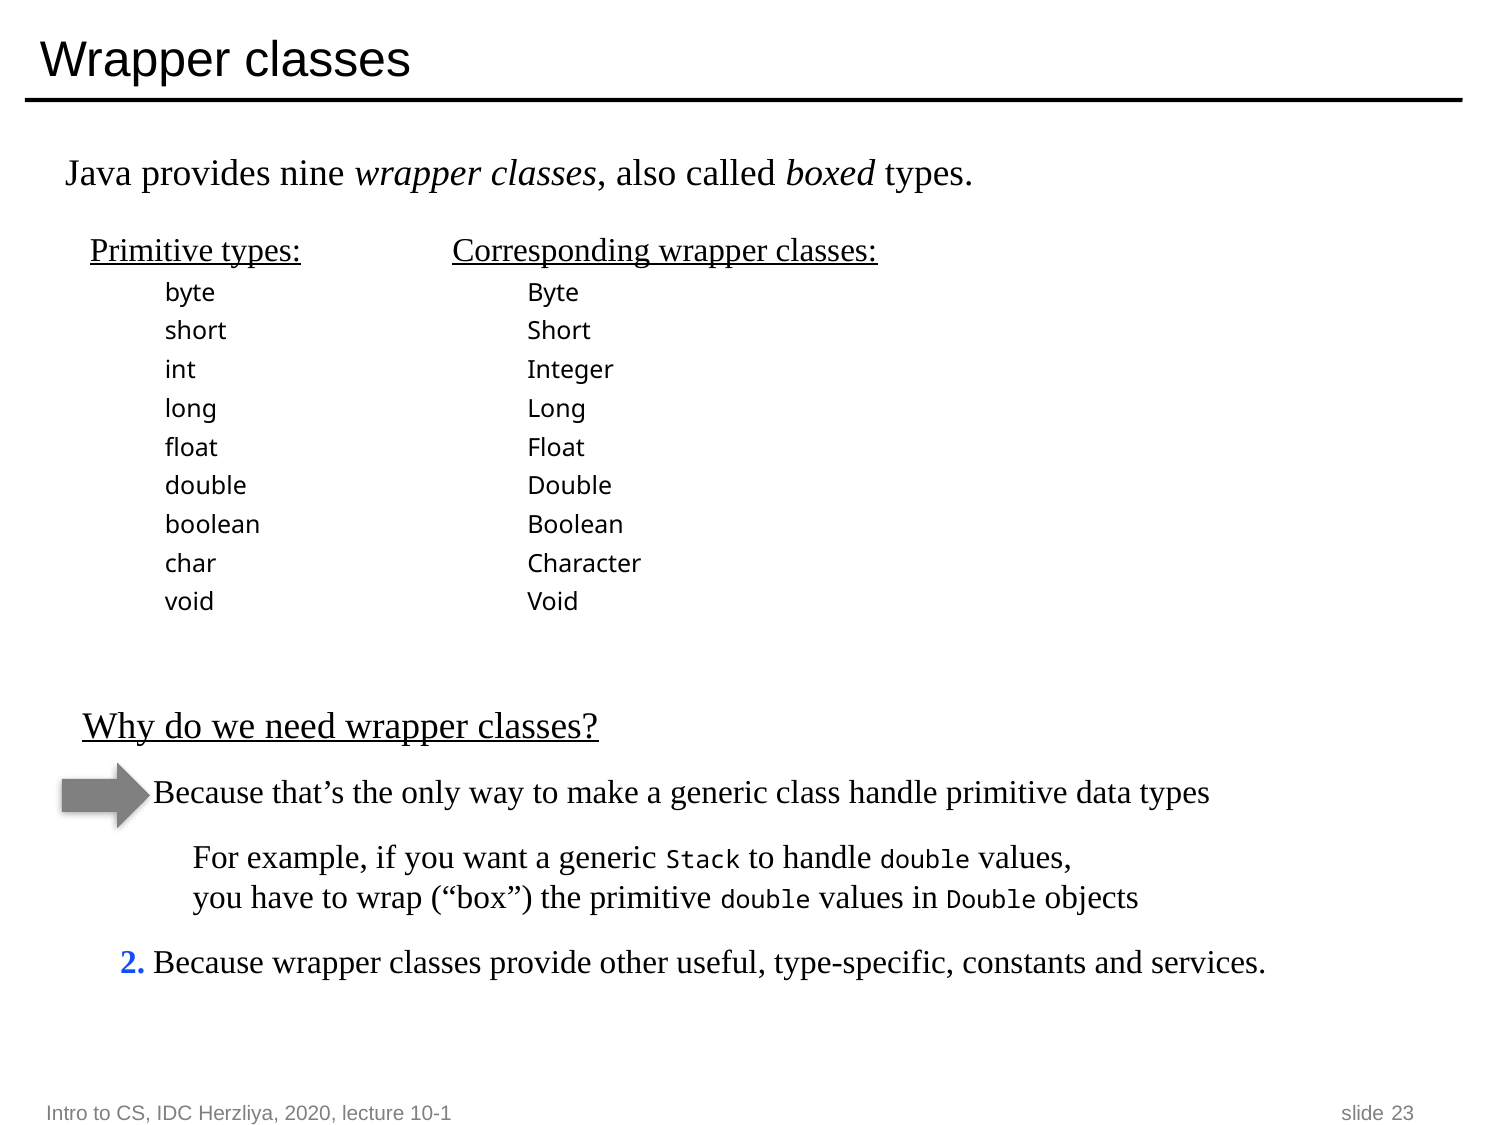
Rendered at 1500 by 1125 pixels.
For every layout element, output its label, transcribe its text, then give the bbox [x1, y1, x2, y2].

text_box Why do we need wrapper classes? 1. Because that’s the only way to make a generic class handle primitive data types For example, if you want a generic Stack to handle double values, you have to wrap (“box”) the primitive double values in Double objects 2. Because wrapper classes provide other useful, type-specific, constants and services. [67, 693, 1468, 1113]
text_box Corresponding wrapper classes: Byte Short Integer Long Float Double Boolean Character Void [437, 220, 1063, 624]
text_box Java provides nine wrapper classes, also called boxed types. [50, 140, 1450, 216]
text_box [61, 761, 151, 829]
text_box Primitive types: byte short int long float double boolean char void [74, 220, 437, 624]
title Wrapper classes [24, 12, 1463, 100]
